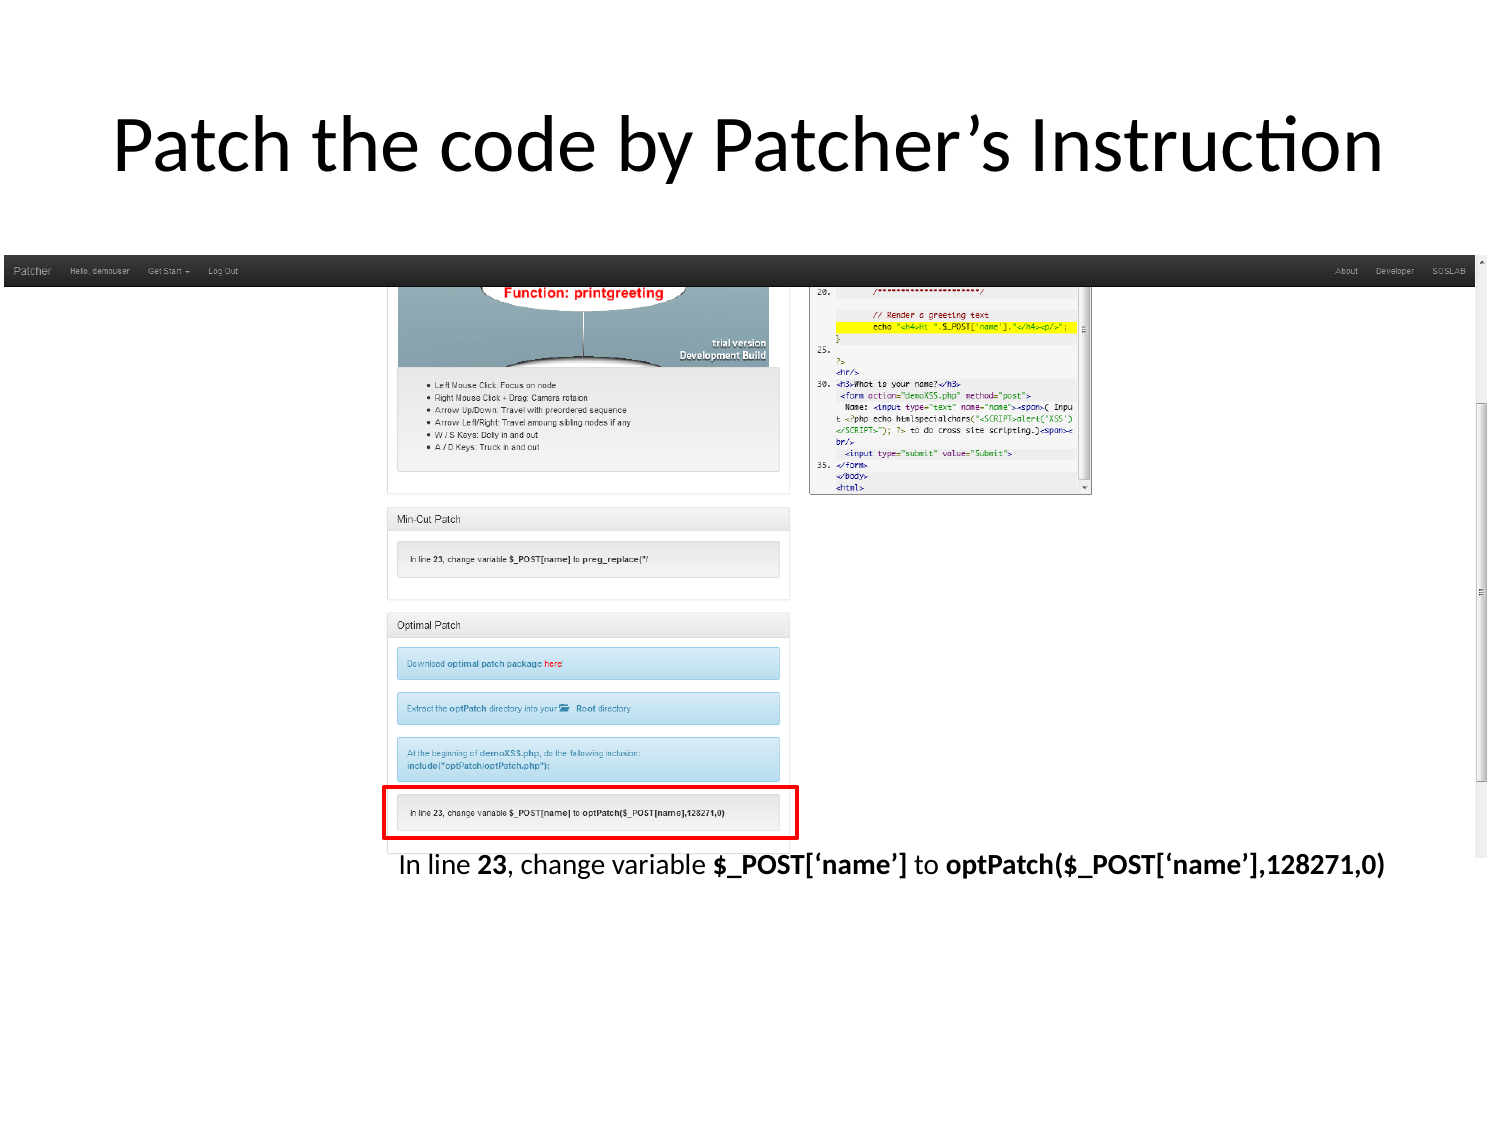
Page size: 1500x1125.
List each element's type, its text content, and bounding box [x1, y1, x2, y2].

picture [3, 255, 1487, 858]
text_box In line 23, change variable $_POST[‘name’] to optPatch($_POST[‘name’],128271,0) [383, 837, 1500, 888]
title Patch the code by Patcher’s Instruction [75, 45, 1425, 233]
